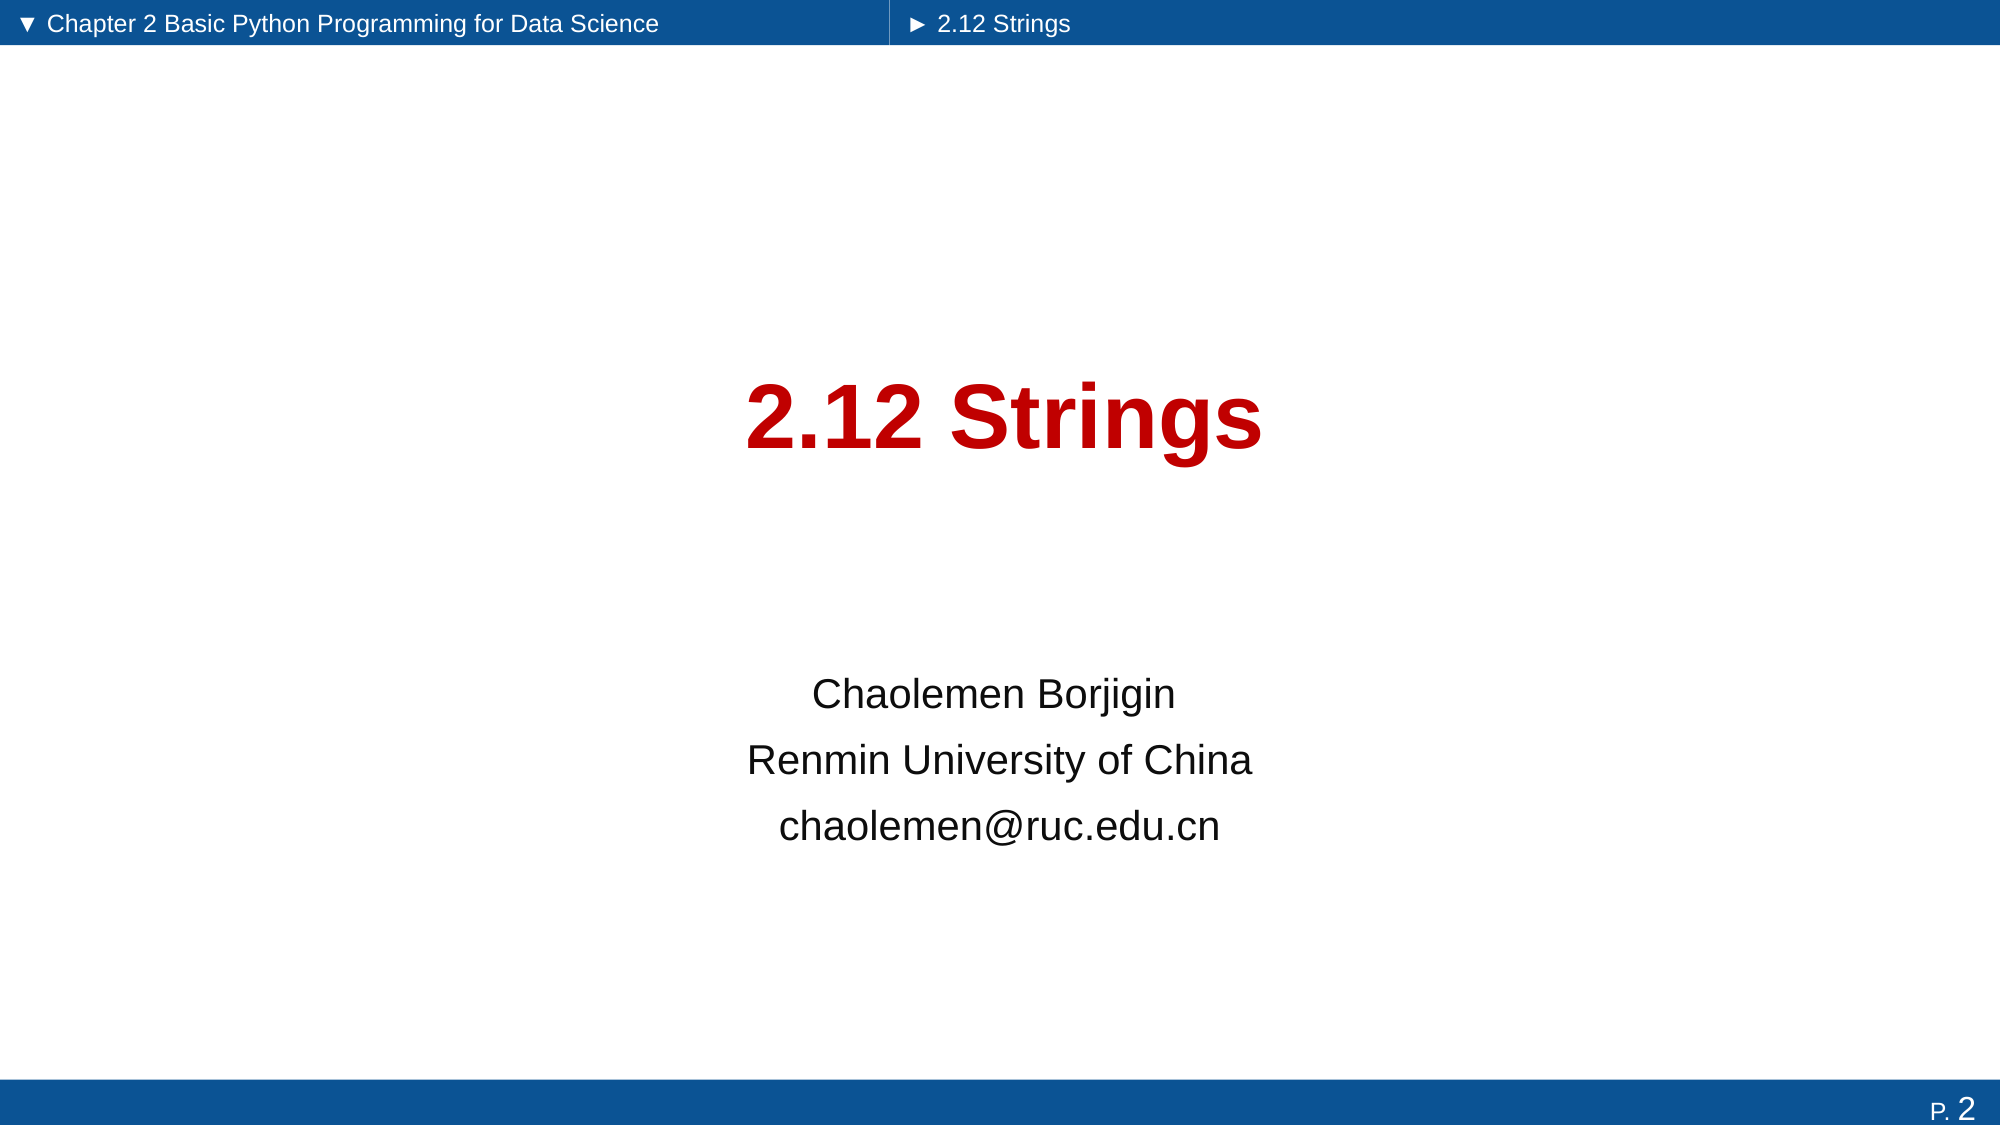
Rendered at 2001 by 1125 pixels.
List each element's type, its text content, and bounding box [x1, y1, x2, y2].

title 2.12 Strings [54, 314, 1958, 509]
list ► 2.12 Strings [890, 0, 1296, 43]
text_box Chaolemen Borjigin Renmin University of China chaolemen@ruc.edu.cn [625, 665, 1374, 895]
list ▼ Chapter 2 Basic Python Programming for Data Science [0, 0, 725, 43]
